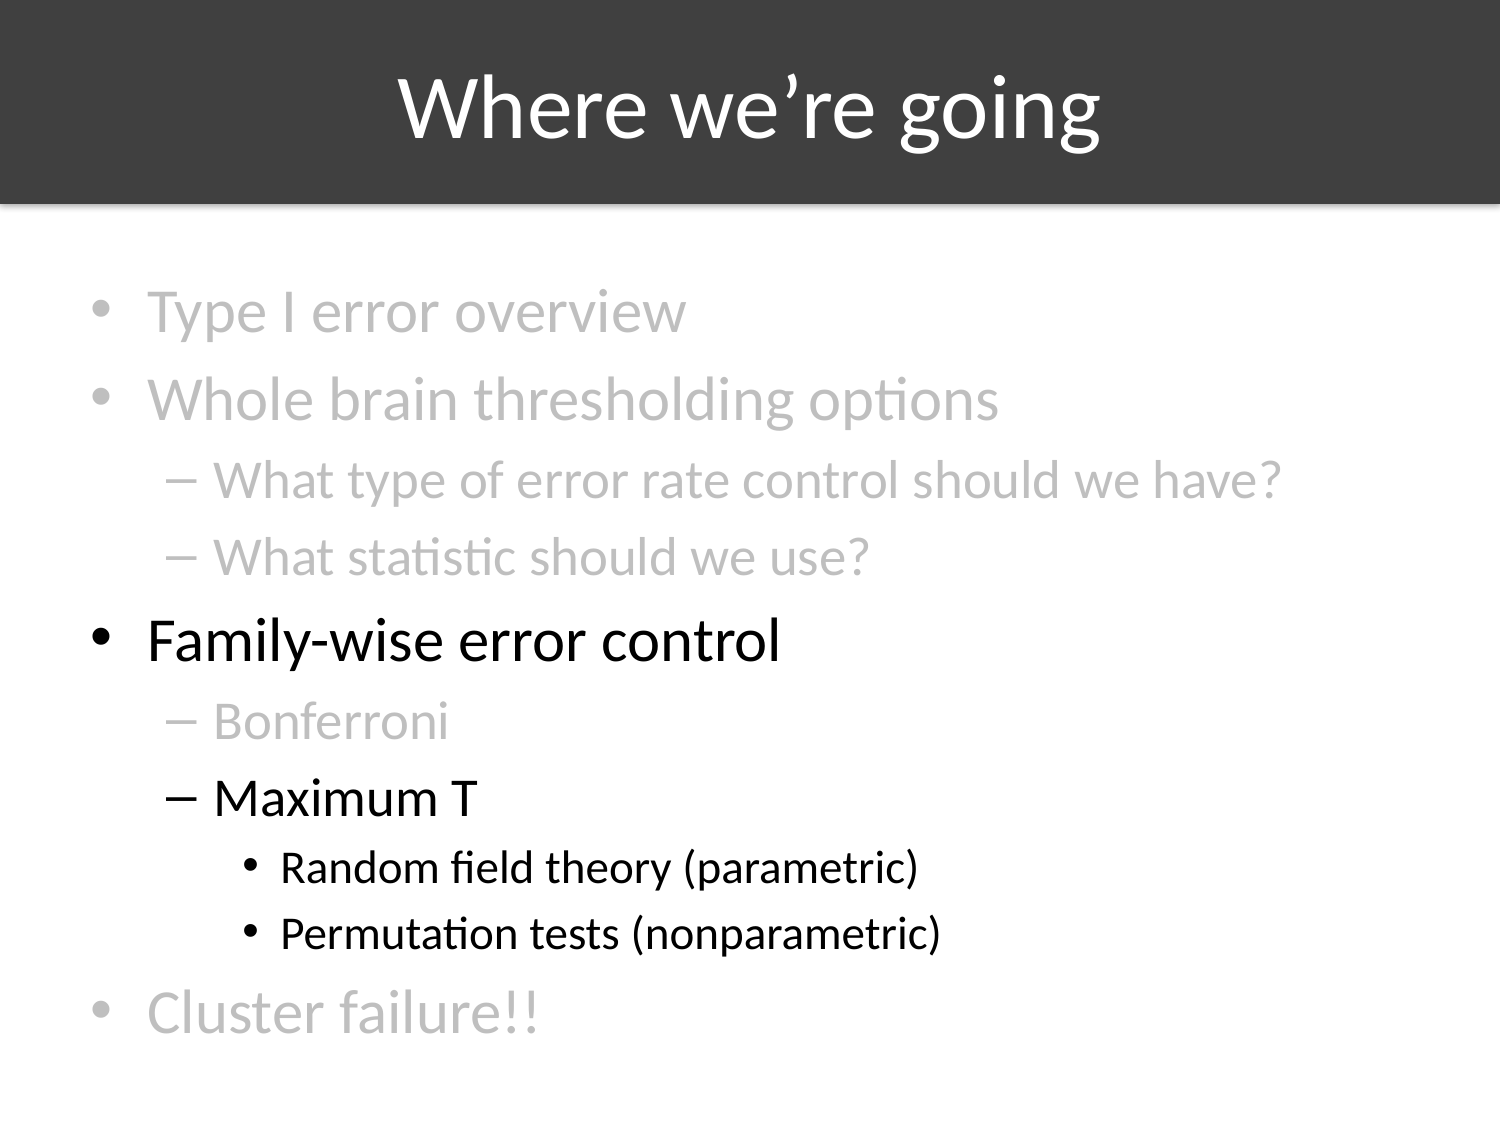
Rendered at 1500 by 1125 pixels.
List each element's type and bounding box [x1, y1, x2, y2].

list [75, 262, 1425, 1059]
title [75, 8, 1425, 196]
